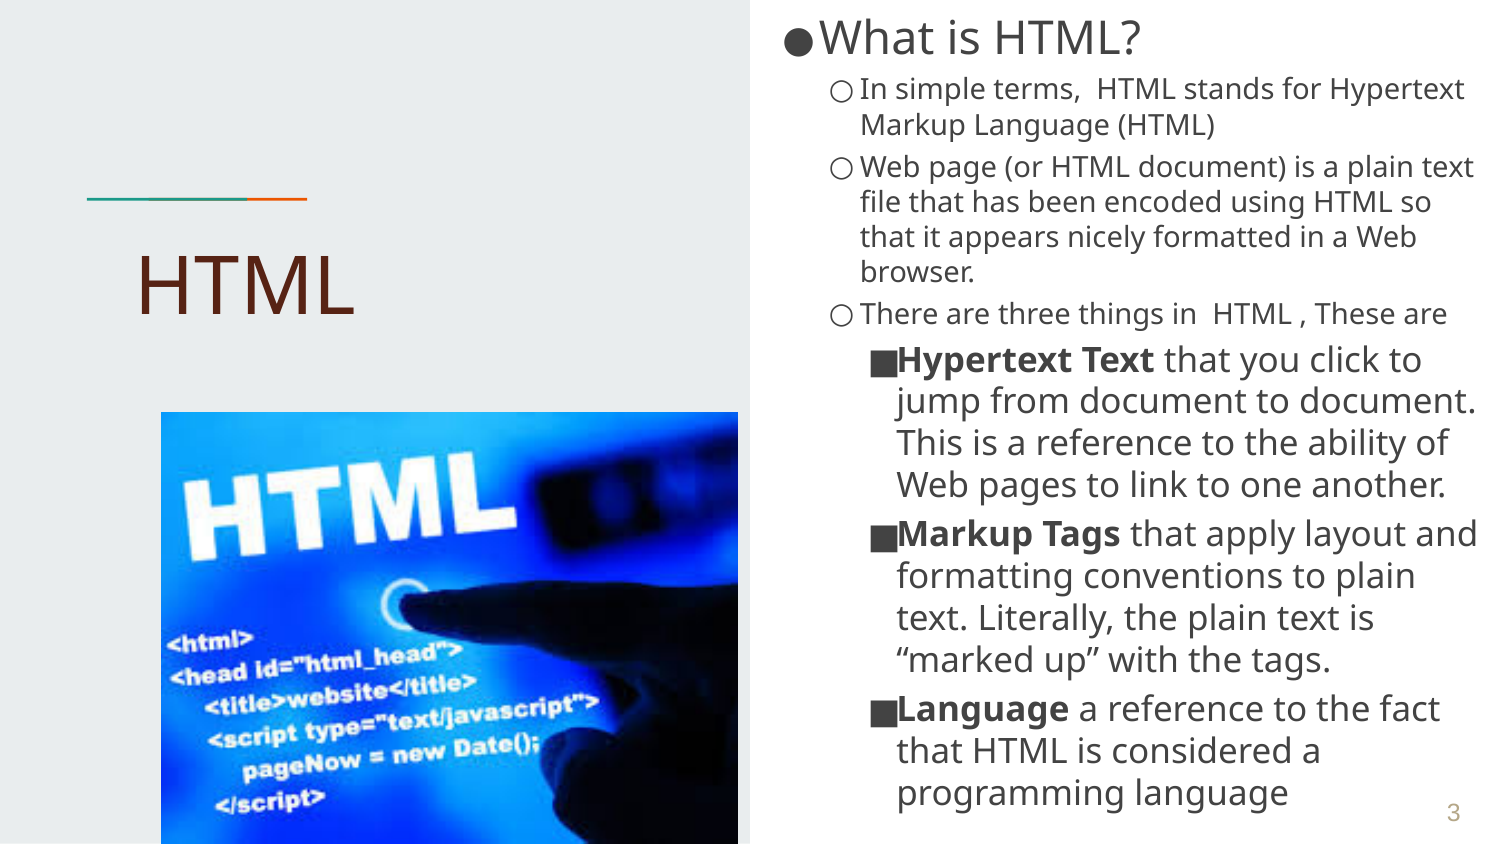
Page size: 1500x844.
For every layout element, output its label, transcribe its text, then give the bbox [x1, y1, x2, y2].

list What is HTML? In simple terms, HTML stands for Hypertext Markup Language (HTML) Web page (or HTML document) is a plain text file that has been encoded using HTML so that it appears nicely formatted in a Web browser. There are three things in HTML , These are Hypertext Text that you click to jump from document to document. This is a reference to the ability of Web pages to link to one another. Markup Tags that apply layout and formatting conventions to plain text. Literally, the plain text is “marked up” with the tags. Language a reference to the fact that HTML is considered a programming language [750, 0, 1500, 844]
text_box ‹#› [1412, 806, 1488, 835]
title HTML [119, 216, 662, 347]
picture [161, 412, 739, 844]
